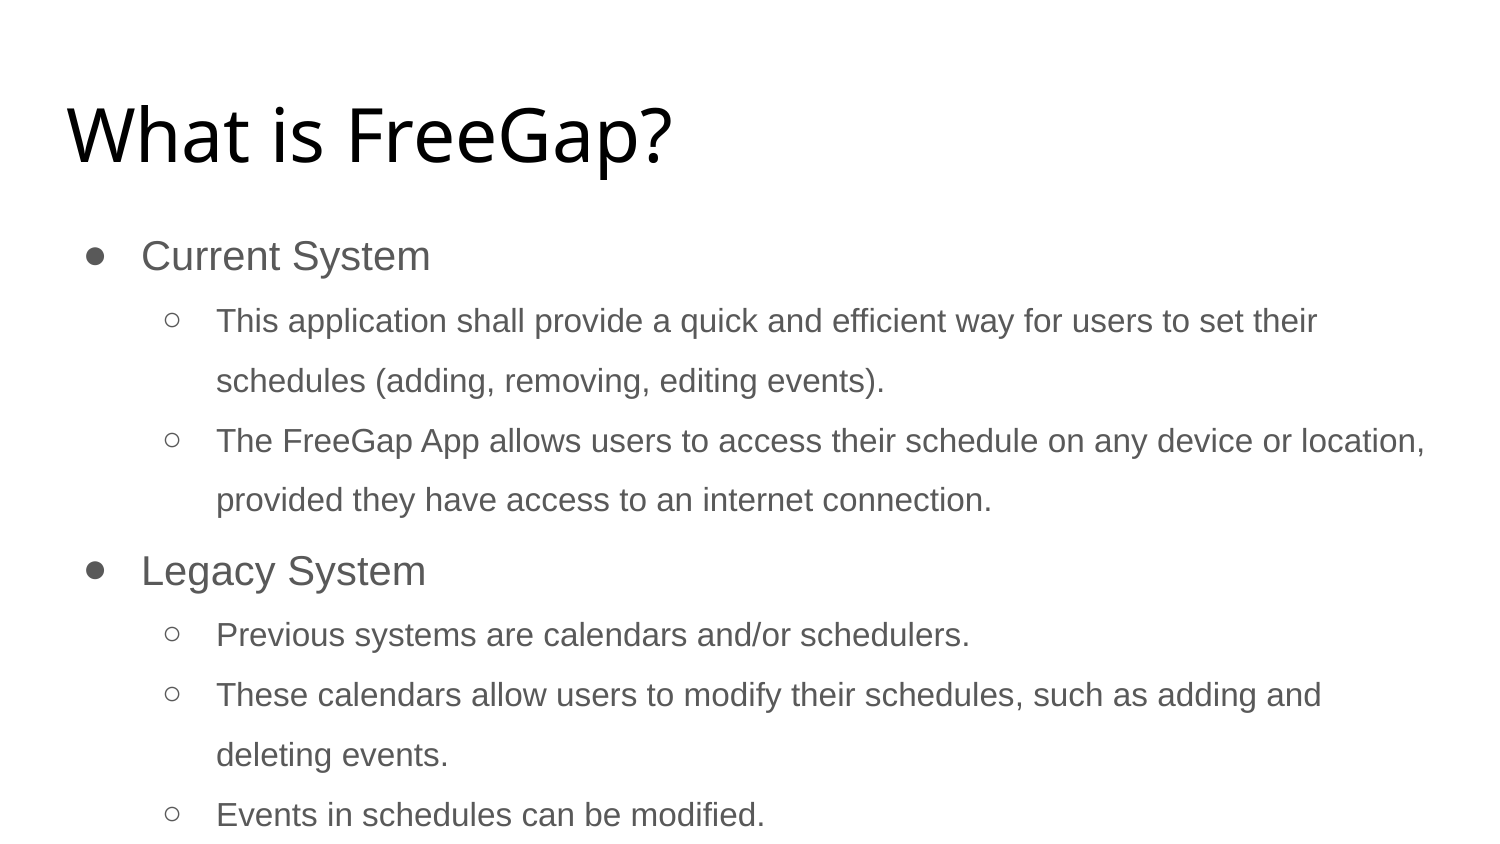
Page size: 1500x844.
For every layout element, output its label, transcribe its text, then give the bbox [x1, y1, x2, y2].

list Current System This application shall provide a quick and efficient way for users to set their schedules (adding, removing, editing events). The FreeGap App allows users to access their schedule on any device or location, provided they have access to an internet connection. Legacy System Previous systems are calendars and/or schedulers. These calendars allow users to modify their schedules, such as adding and deleting events. Events in schedules can be modified. [51, 189, 1449, 805]
title What is FreeGap? [51, 72, 1449, 167]
